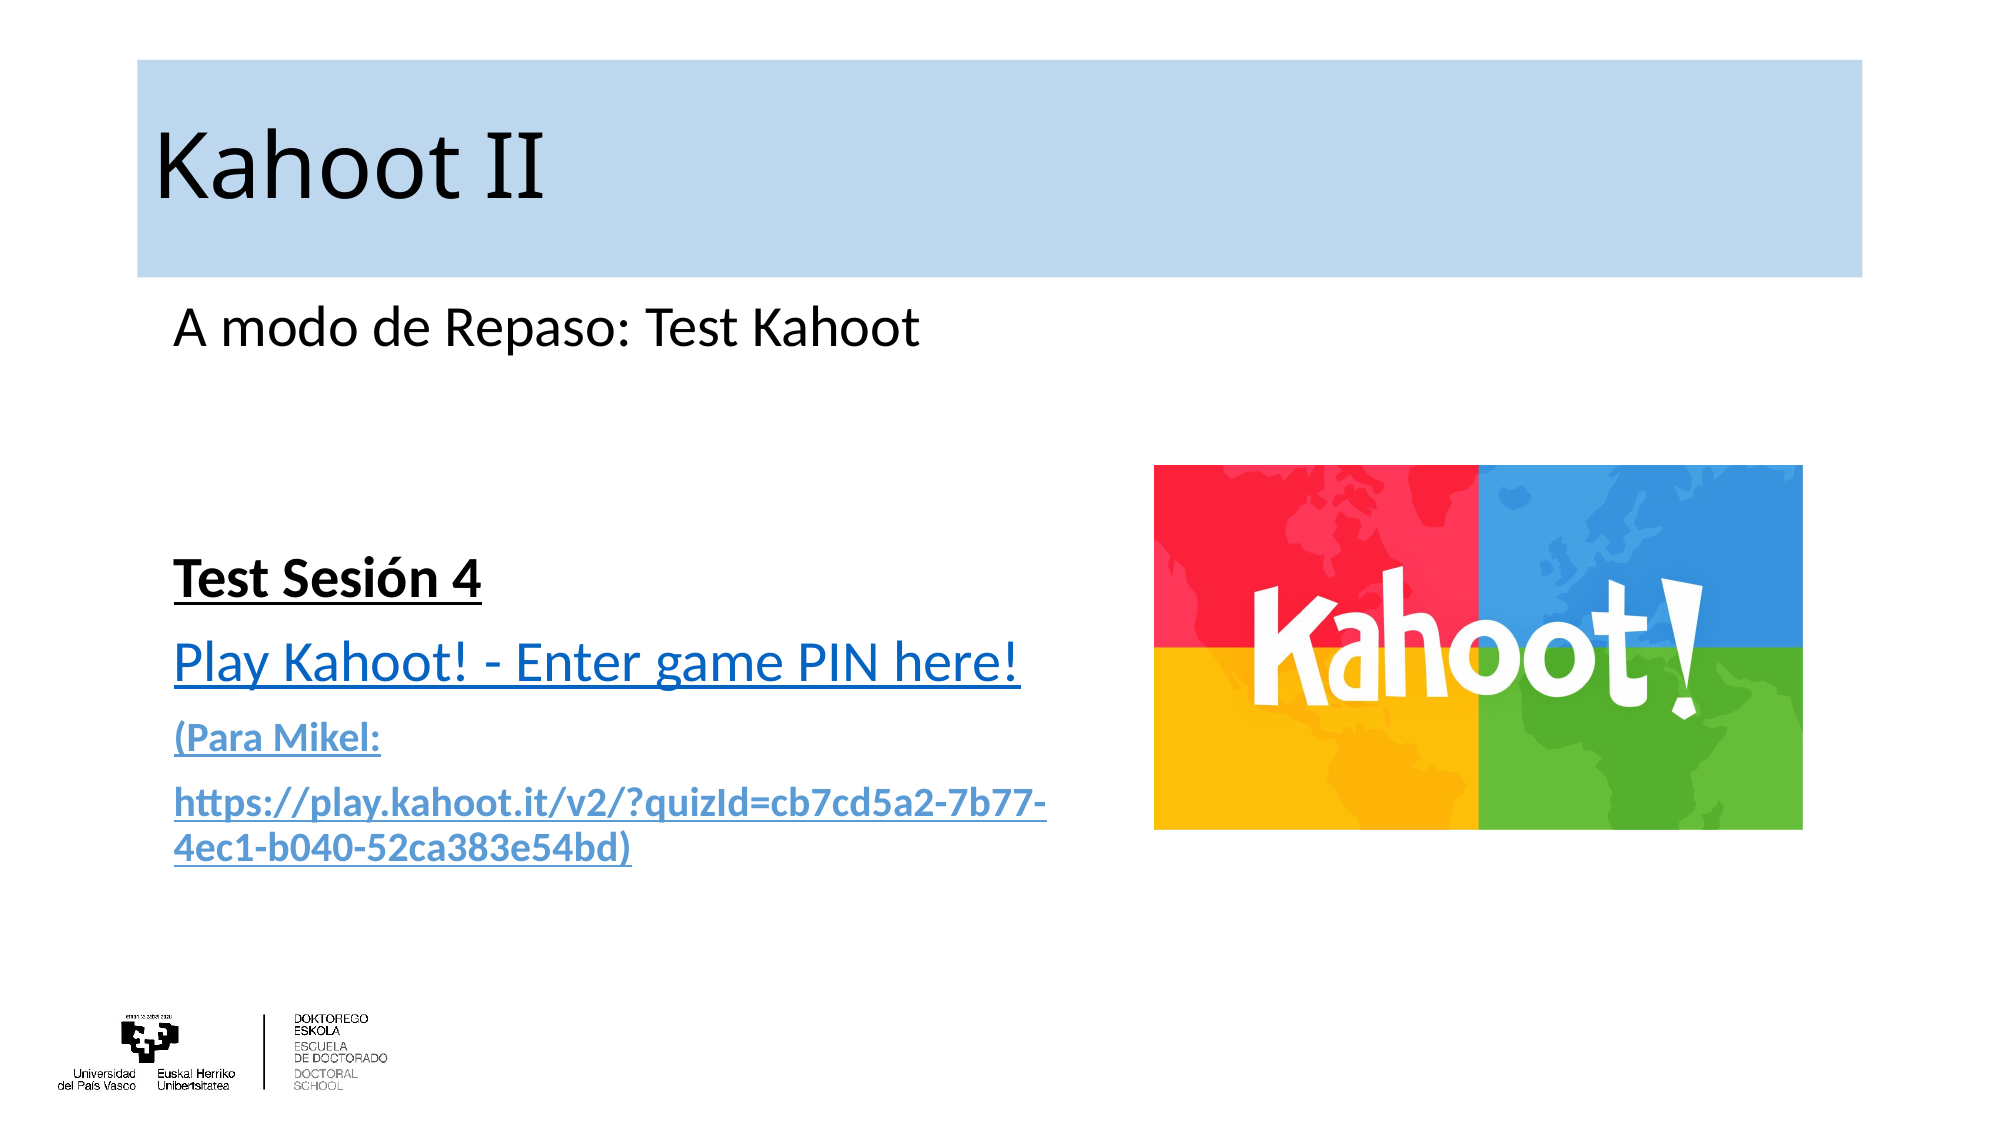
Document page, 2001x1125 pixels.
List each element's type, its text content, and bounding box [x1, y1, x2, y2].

list A modo de Repaso: Test Kahoot Test Sesión 4 Play Kahoot! - Enter game PIN here! (Para Mikel: https://play.kahoot.it/v2/?quizId=cb7cd5a2-7b77-4ec1-b040-52ca383e54bd) [158, 288, 1128, 948]
picture [48, 979, 402, 1125]
picture [1154, 465, 1803, 830]
title Kahoot II [137, 59, 1863, 278]
